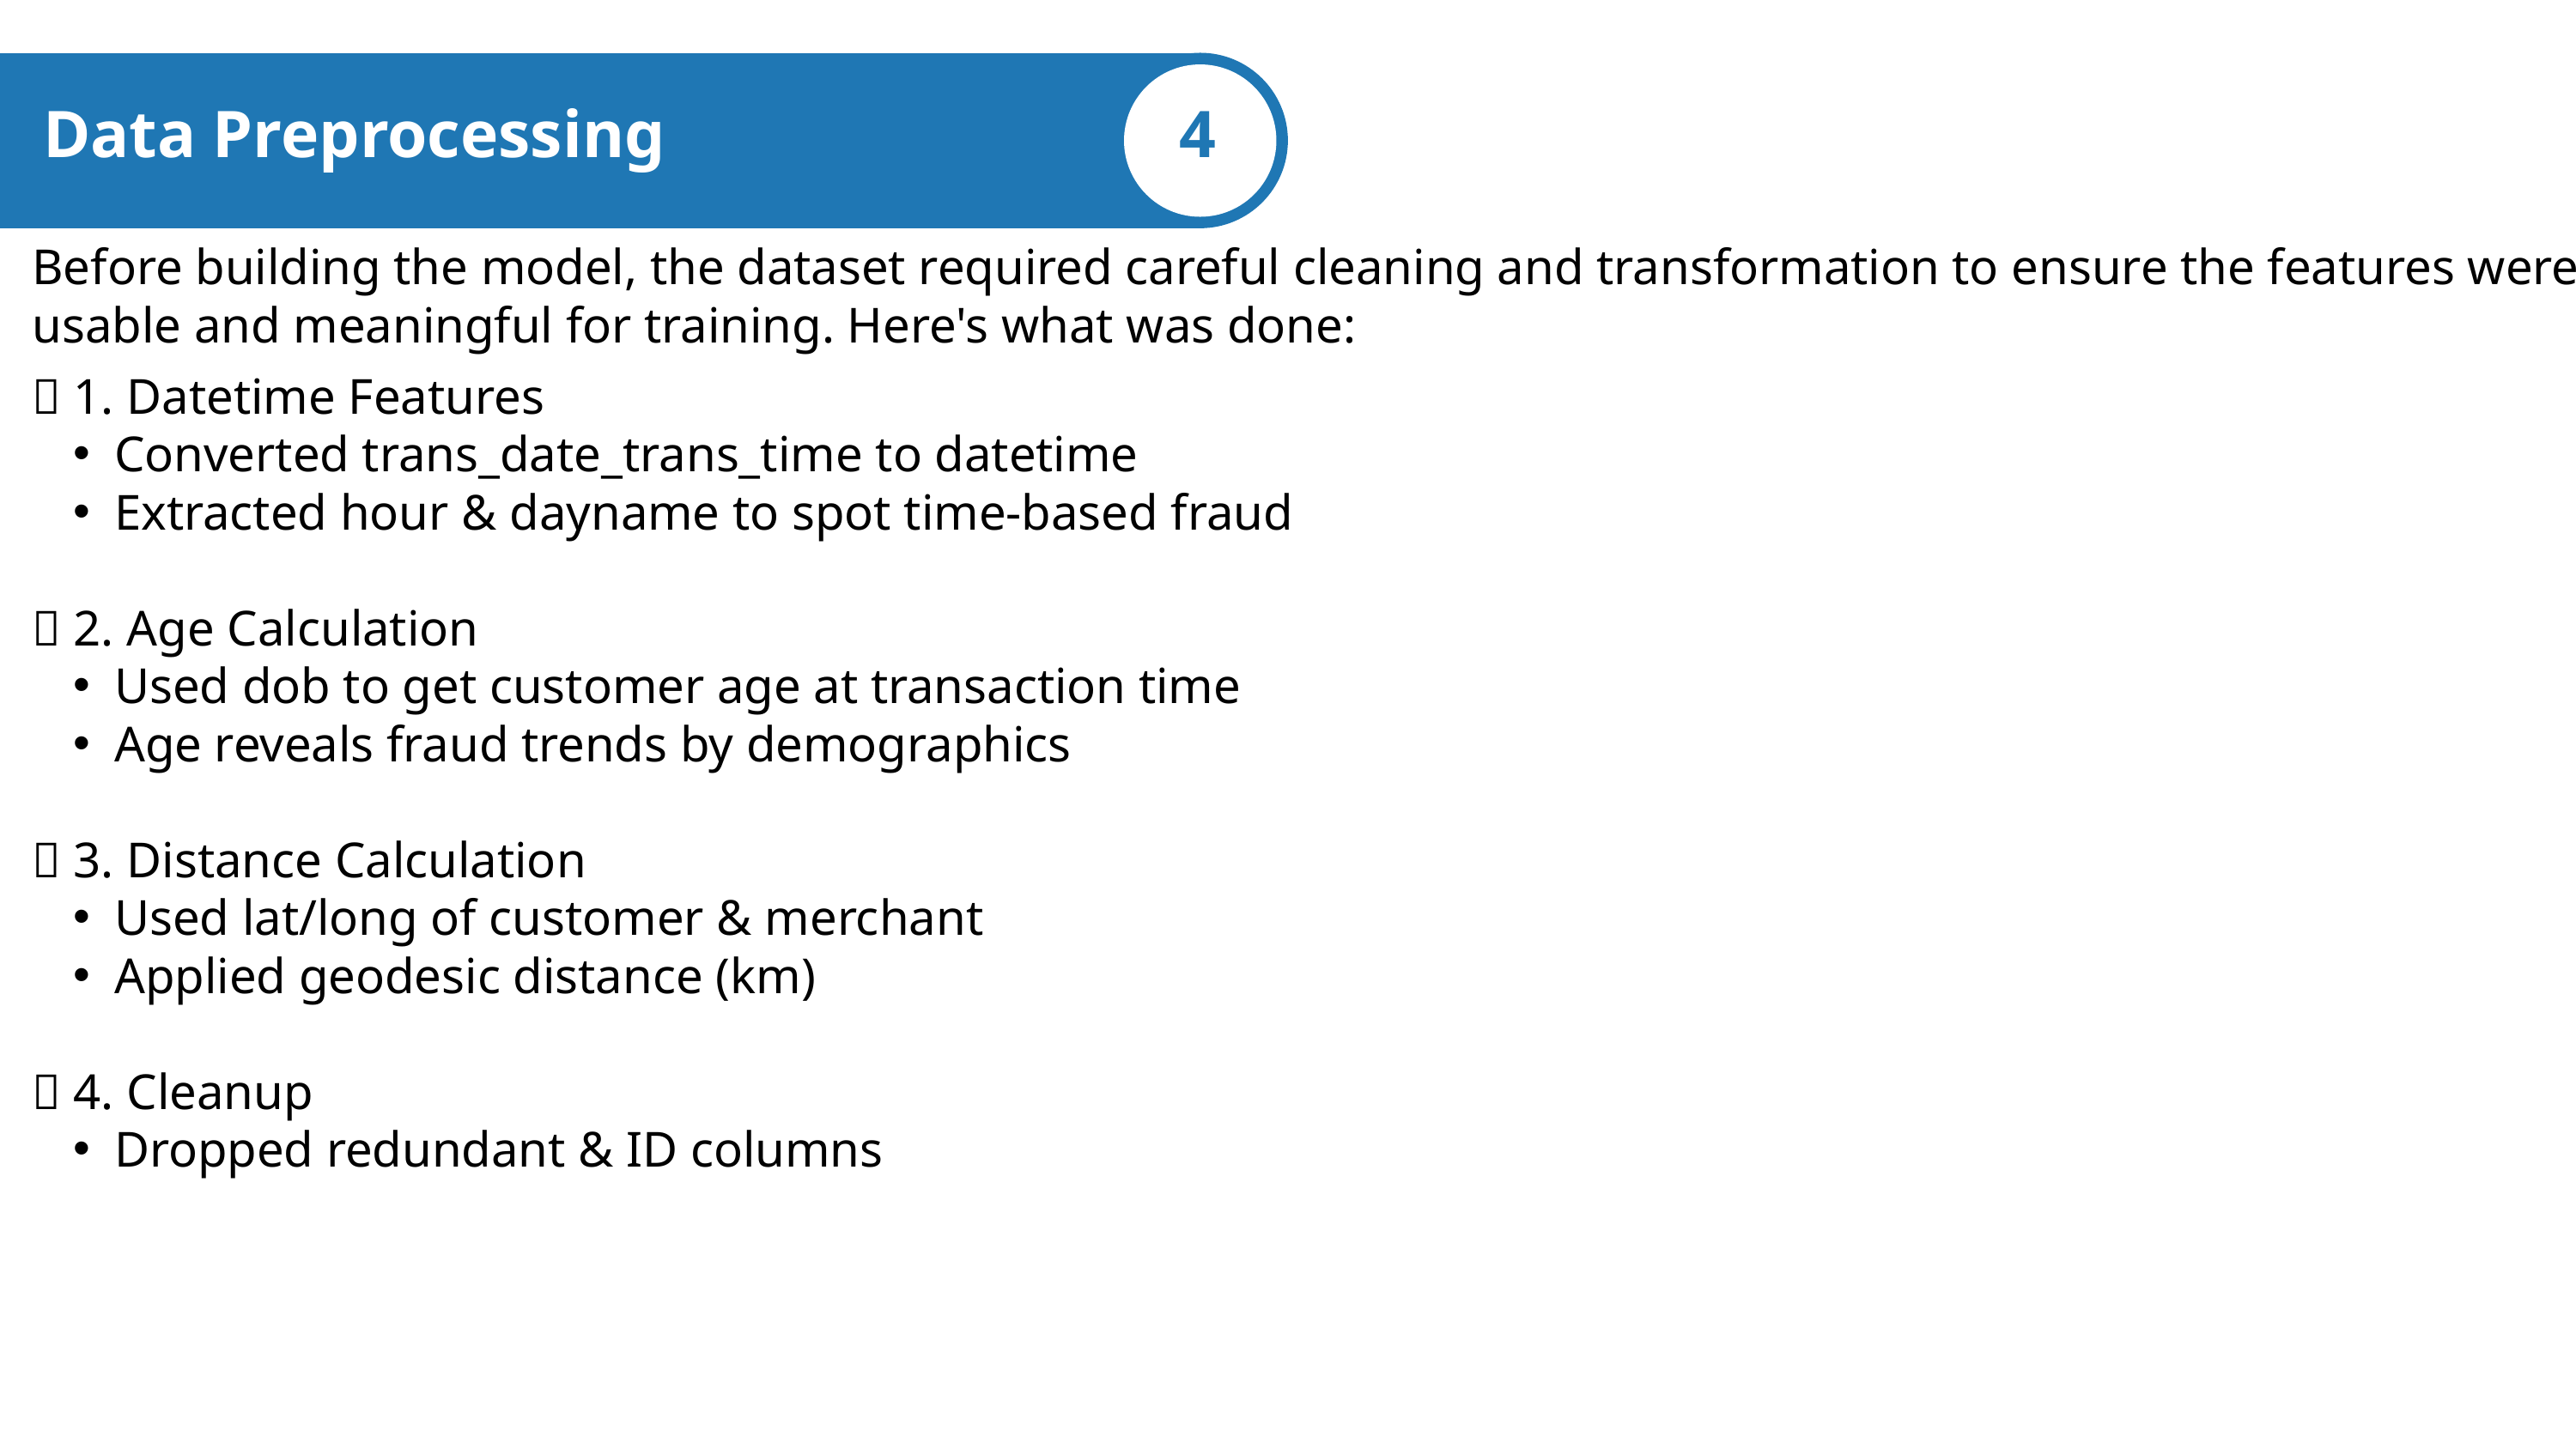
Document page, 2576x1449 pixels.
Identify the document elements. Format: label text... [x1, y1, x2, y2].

text_box 📅 1. Datetime Features Converted trans_date_trans_time to datetime Extracted hour & dayname to spot time-based fraud 👤 2. Age Calculation Used dob to get customer age at transaction time Age reveals fraud trends by demographics 📍 3. Distance Calculation Used lat/long of customer & merchant Applied geodesic distance (km) 🧹 4. Cleanup Dropped redundant & ID columns [32, 373, 2576, 1449]
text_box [42, 101, 987, 190]
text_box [1158, 91, 1239, 190]
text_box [1123, 64, 1277, 217]
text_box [32, 242, 2576, 367]
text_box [0, 52, 1110, 229]
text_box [1112, 52, 1289, 229]
